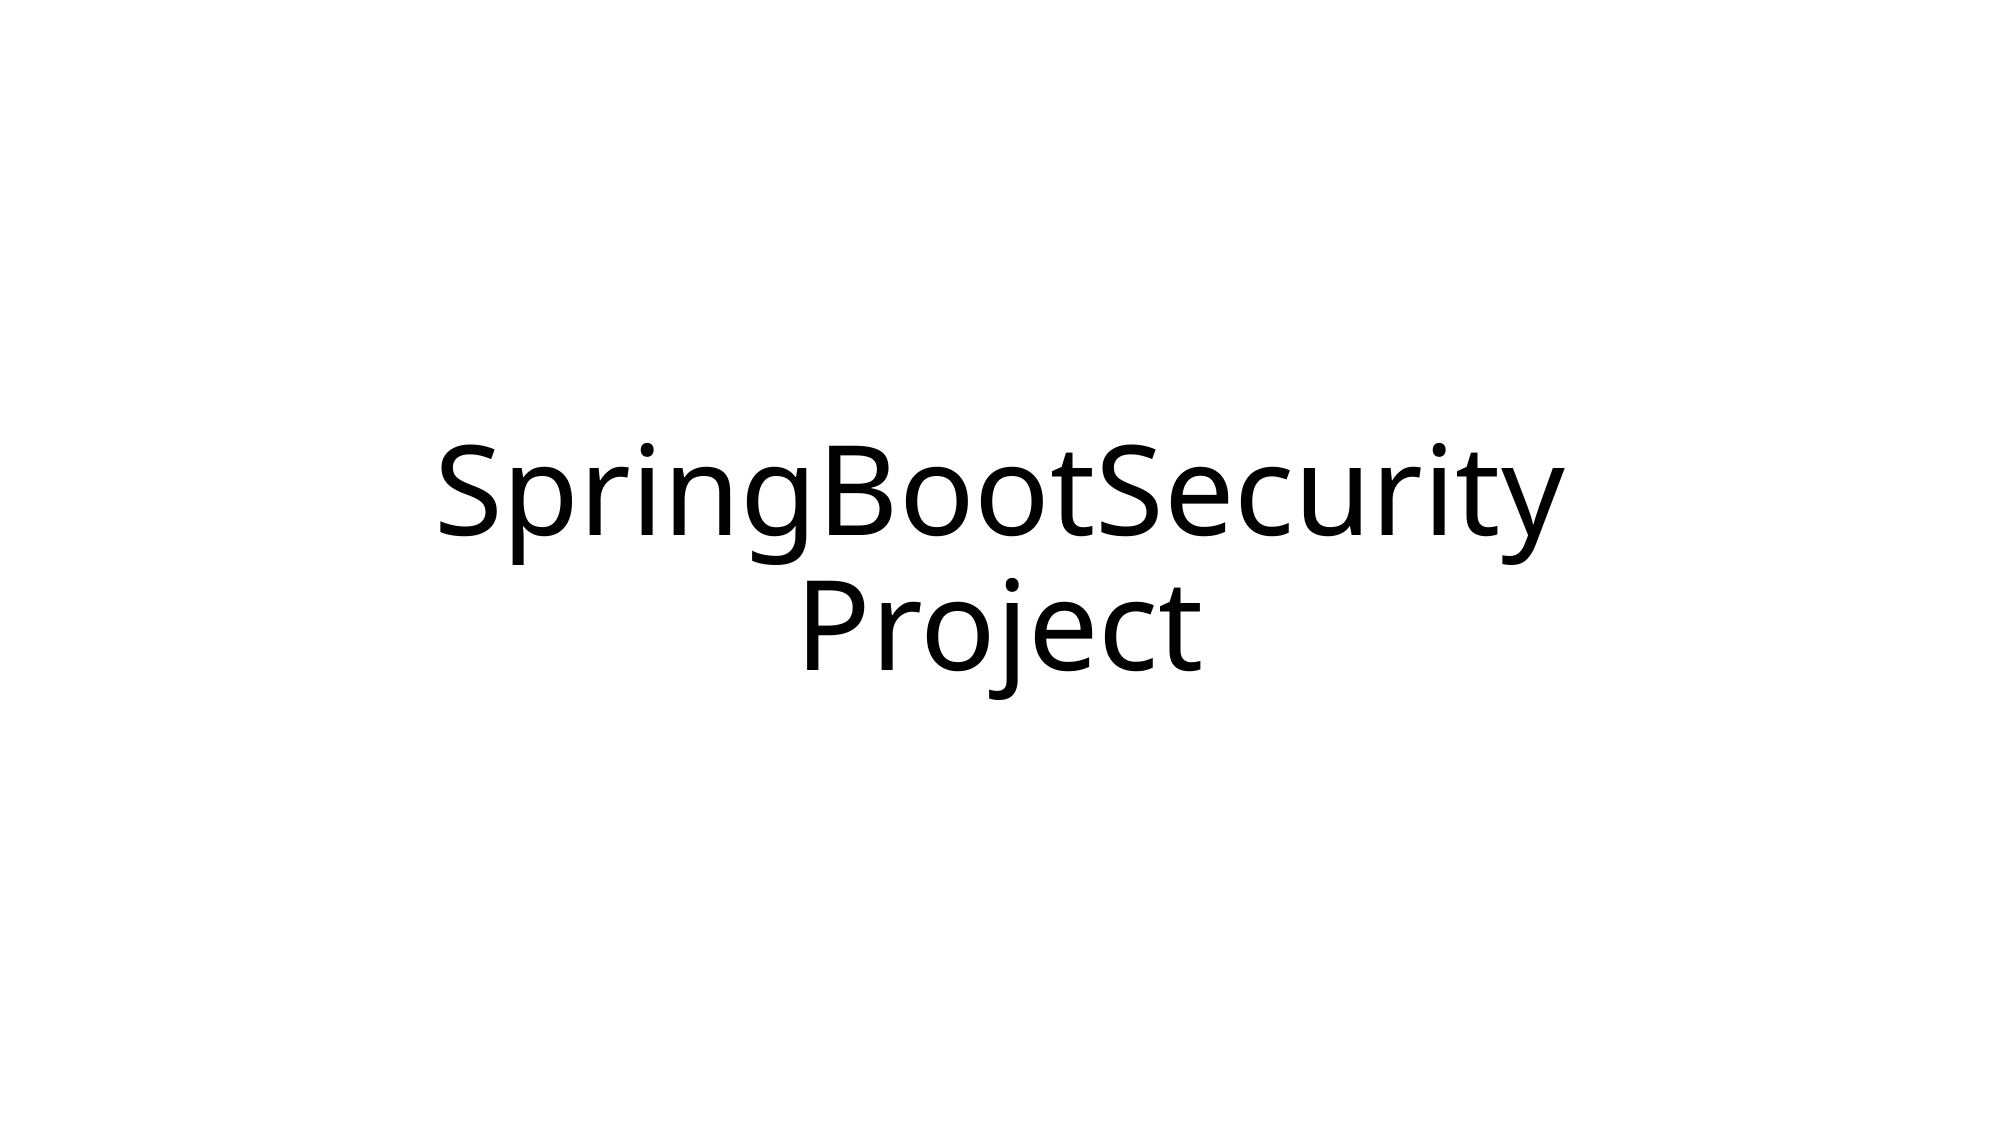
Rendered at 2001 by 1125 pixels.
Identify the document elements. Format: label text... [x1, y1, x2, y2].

title SpringBootSecurity Project [249, 366, 1750, 759]
